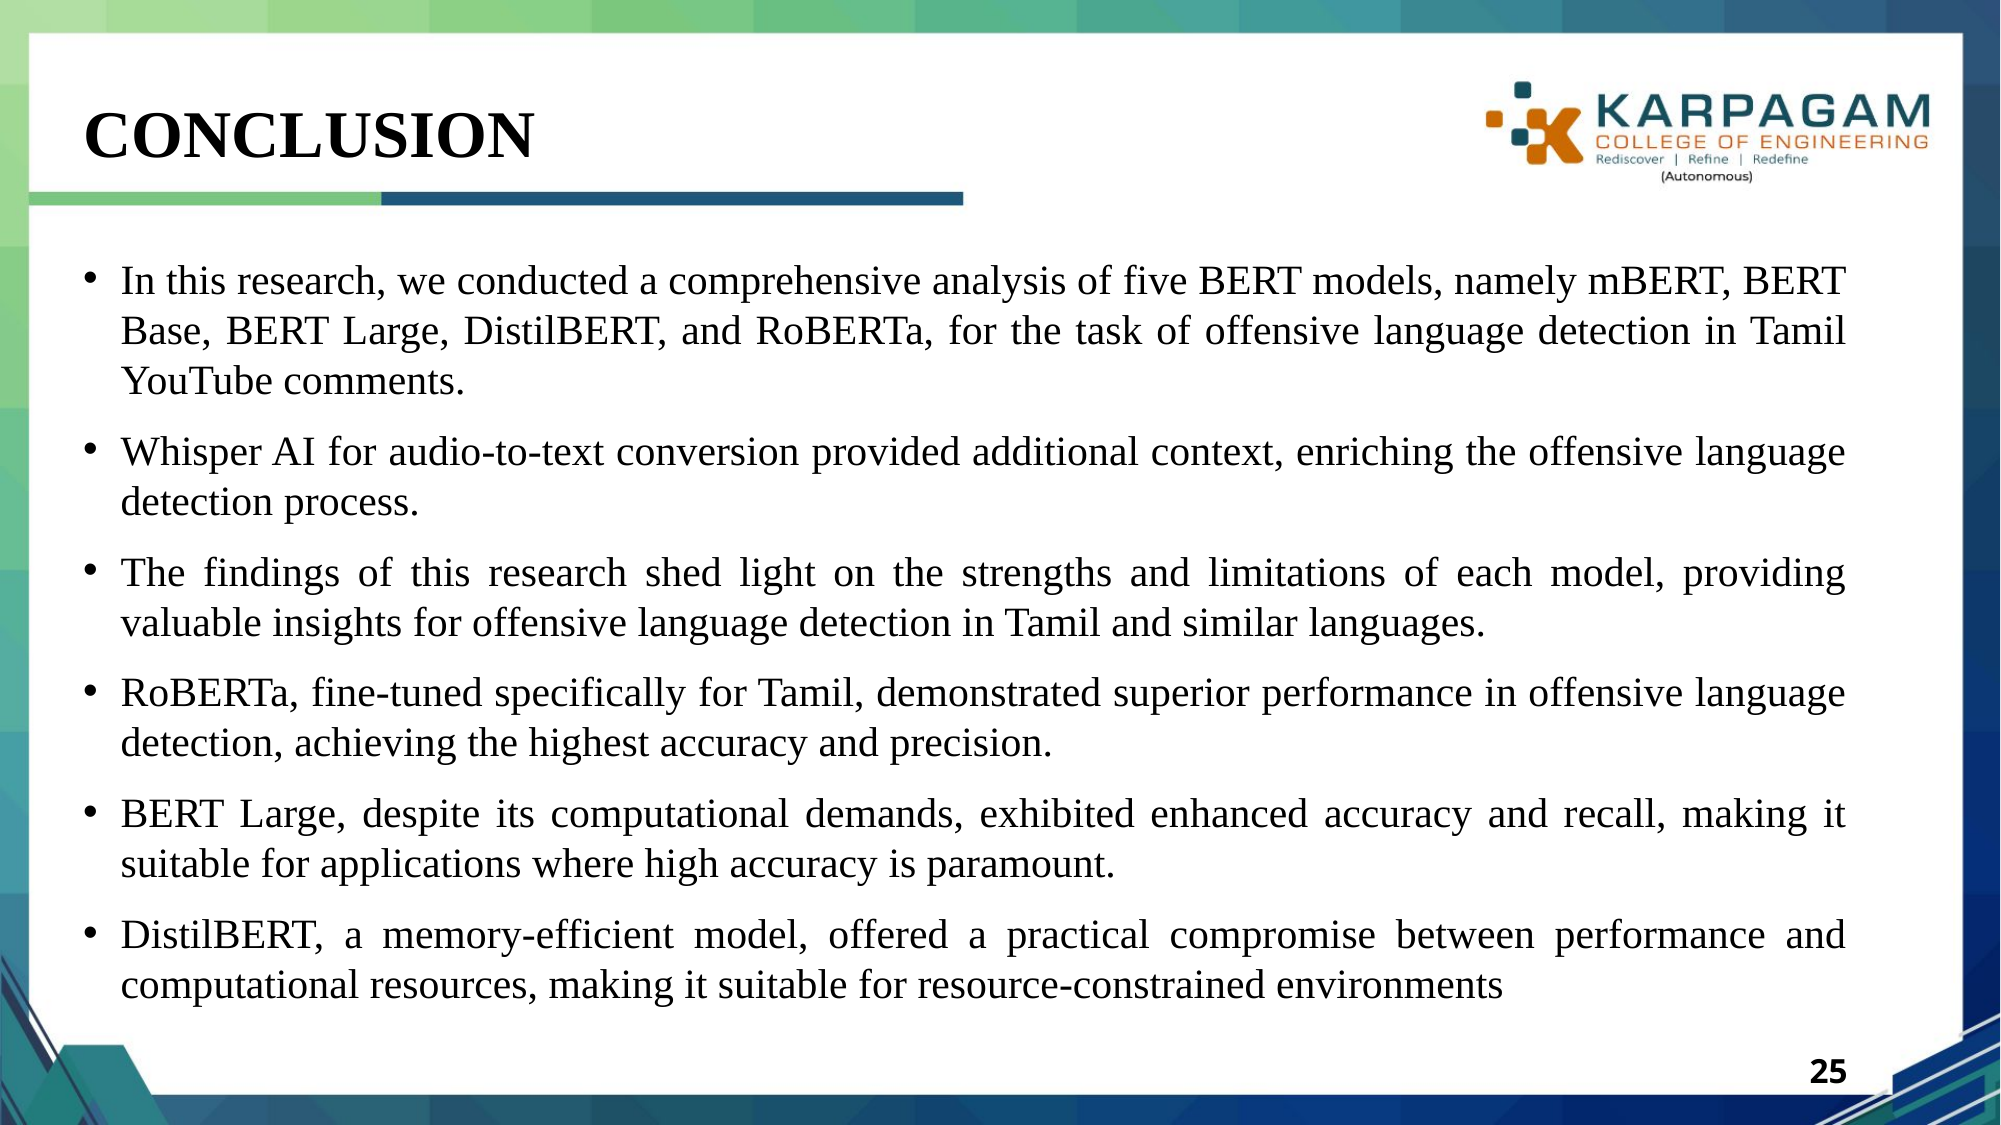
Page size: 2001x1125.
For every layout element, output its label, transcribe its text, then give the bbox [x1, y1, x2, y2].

slide_number 25 [1412, 1042, 1863, 1103]
title CONCLUSION [68, 27, 1794, 245]
picture [0, 0, 2001, 1125]
list In this research, we conducted a comprehensive analysis of five BERT models, namely mBERT, BERT Base, BERT Large, DistilBERT, and RoBERTa, for the task of offensive language detection in Tamil YouTube comments. Whisper AI for audio-to-text conversion provided additional context, enriching the offensive language detection process. The findings of this research shed light on the strengths and limitations of each model, providing valuable insights for offensive language detection in Tamil and similar languages. RoBERTa, fine-tuned specifically for Tamil, demonstrated superior performance in offensive language detection, achieving the highest accuracy and precision. BERT Large, despite its computational demands, exhibited enhanced accuracy and recall, making it suitable for applications where high accuracy is paramount. DistilBERT, a memory-efficient model, offered a practical compromise between performance and computational resources, making it suitable for resource-constrained environments [68, 245, 1863, 1043]
